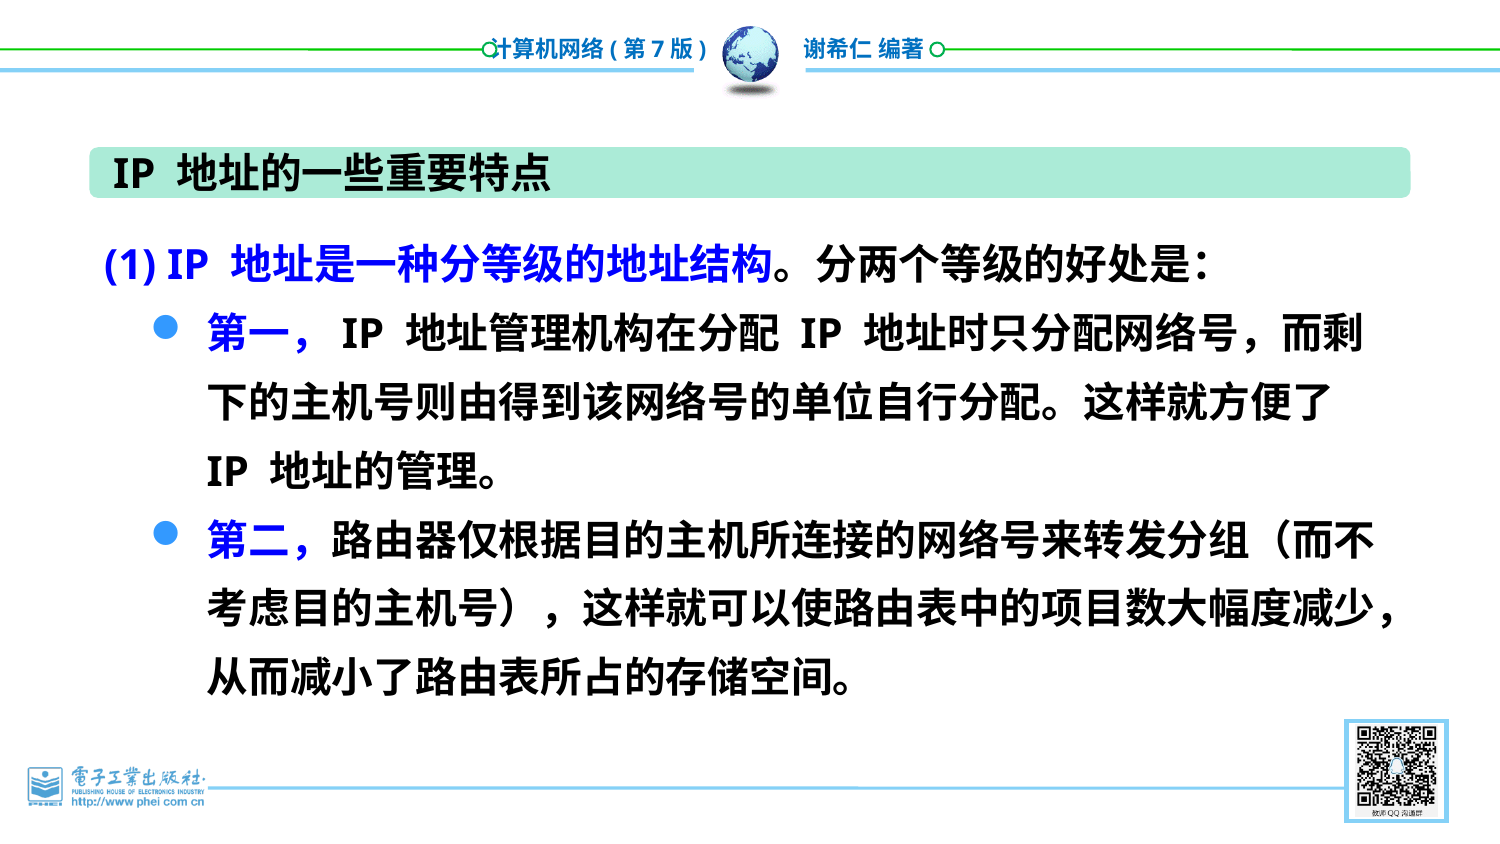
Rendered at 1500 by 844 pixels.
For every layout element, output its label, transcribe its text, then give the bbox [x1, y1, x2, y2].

text_box (1) IP 地址是一种分等级的地址结构。分两个等级的好处是： 第一，IP 地址管理机构在分配 IP 地址时只分配网络号，而剩下的主机号则由得到该网络号的单位自行分配。这样就方便了 IP 地址的管理。 第二，路由器仅根据目的主机所连接的网络号来转发分组（而不考虑目的主机号），这样就可以使路由表中的项目数大幅度减少，从而减小了路由表所占的存储空间。 [89, 212, 1411, 709]
picture [1355, 724, 1438, 817]
picture [720, 24, 780, 100]
text_box [567, 147, 1411, 198]
text_box IP 地址的一些重要特点 [98, 139, 567, 204]
picture [23, 764, 208, 809]
text_box [89, 147, 98, 198]
